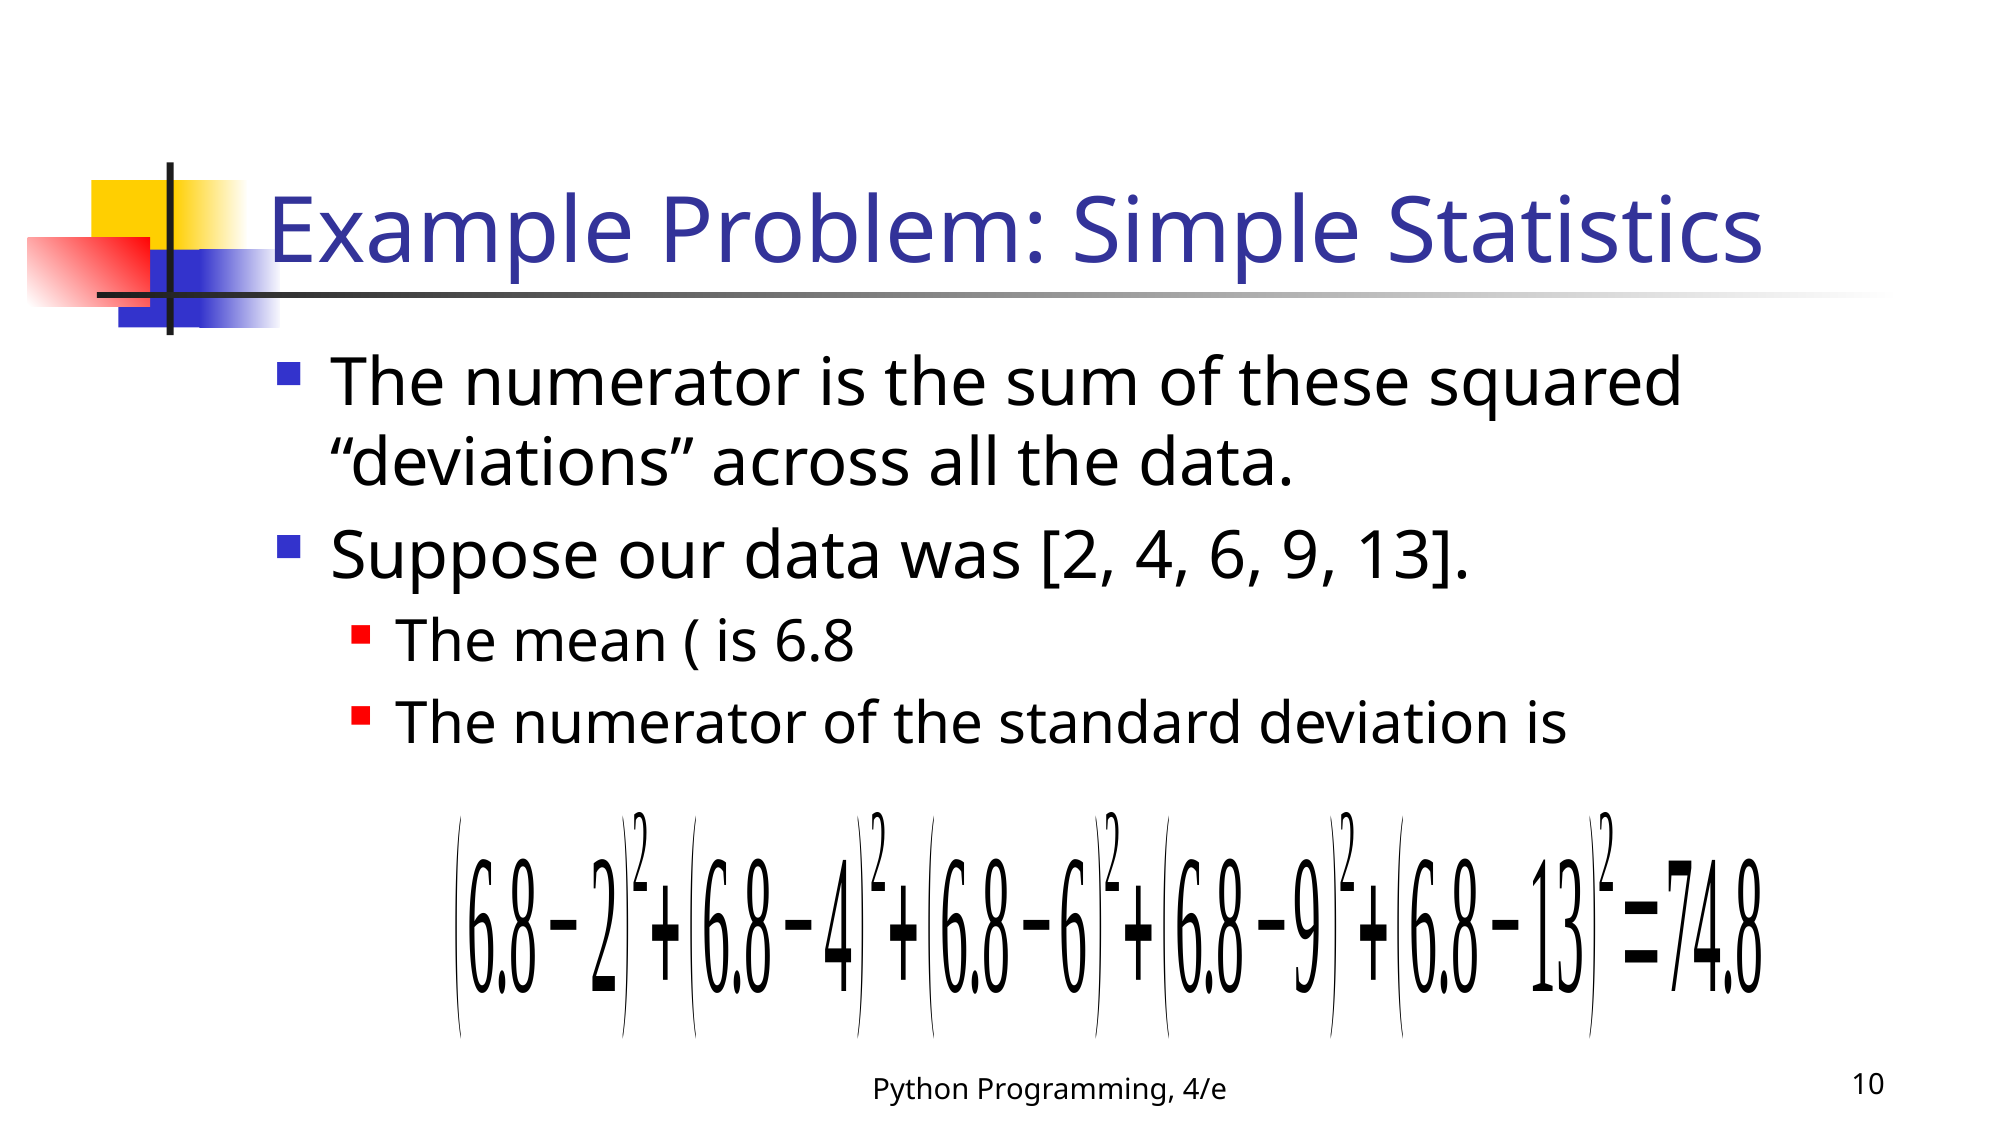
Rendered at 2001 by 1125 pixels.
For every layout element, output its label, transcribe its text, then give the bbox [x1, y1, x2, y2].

slide_number 10 [1483, 1037, 1901, 1113]
footer Python Programming, 4/e [733, 1037, 1367, 1113]
title Example Problem: Simple Statistics [251, 101, 1957, 289]
